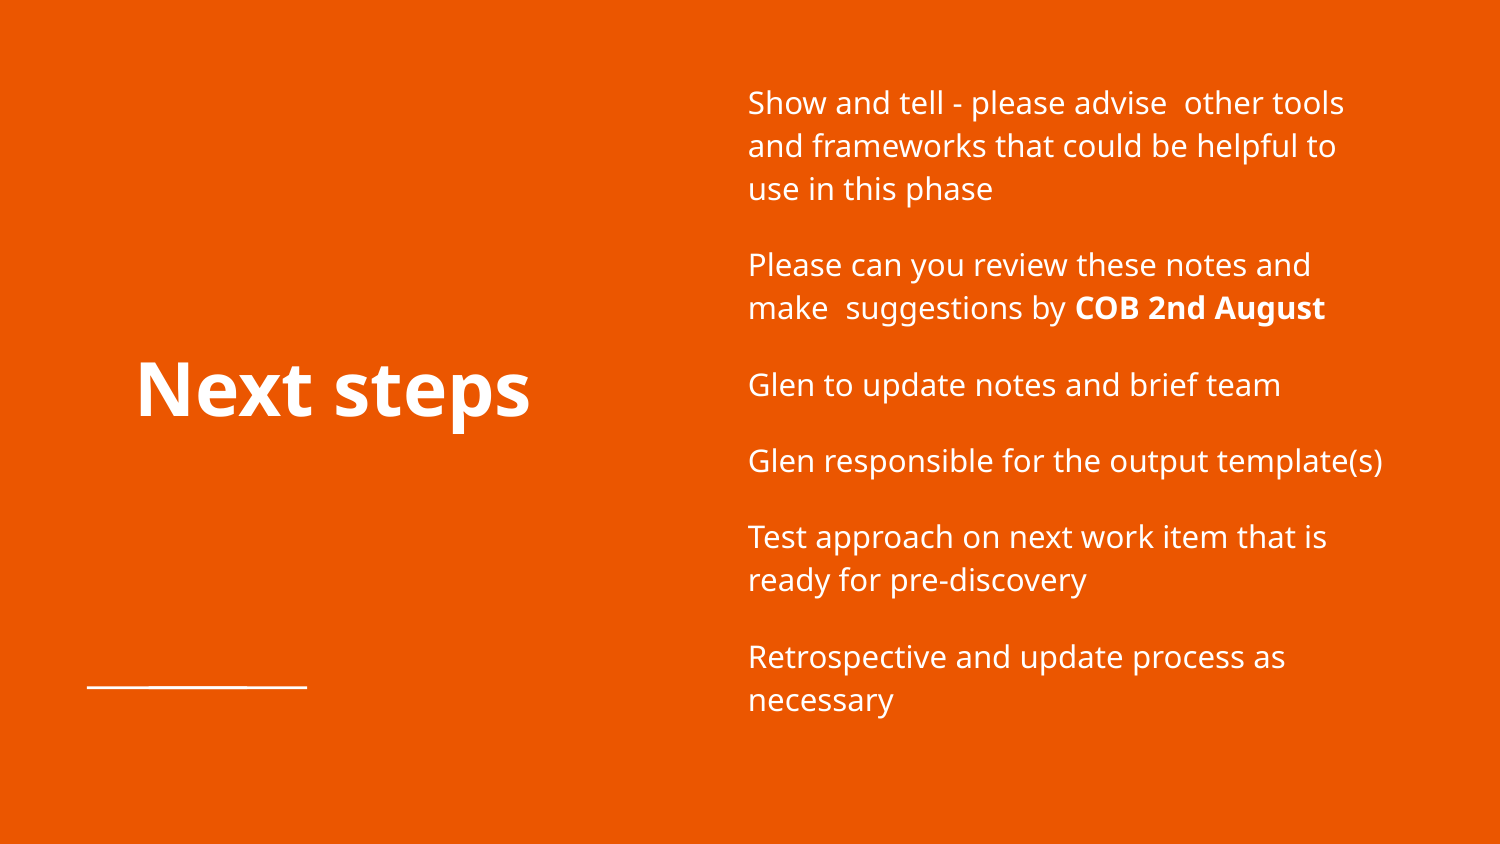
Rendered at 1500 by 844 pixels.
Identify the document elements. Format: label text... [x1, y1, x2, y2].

title Next steps [119, 141, 554, 632]
list Show and tell - please advise other tools and frameworks that could be helpful to use in this phase Please can you review these notes and make suggestions by COB 2nd August Glen to update notes and brief team Glen responsible for the output template(s) Test approach on next work item that is ready for pre-discovery Retrospective and update process as necessary [732, 62, 1404, 758]
